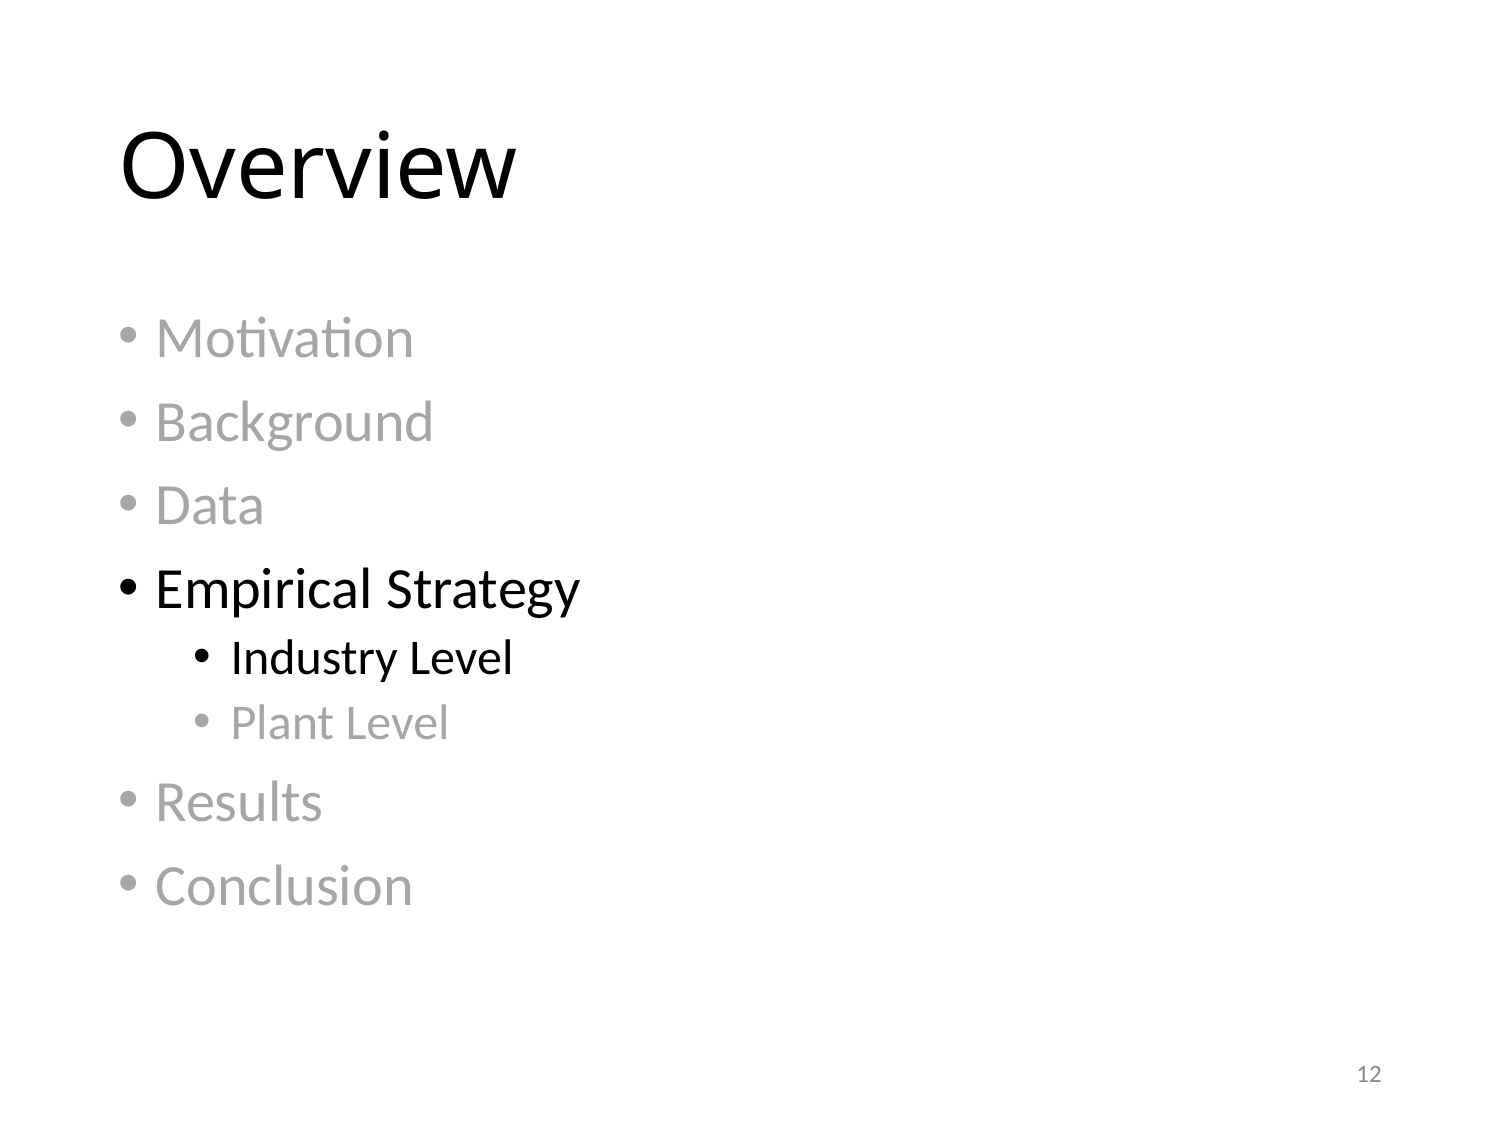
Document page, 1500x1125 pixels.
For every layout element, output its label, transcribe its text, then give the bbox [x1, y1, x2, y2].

title Overview [103, 59, 1397, 278]
list Motivation Background Data Empirical Strategy Industry Level Plant Level Results Conclusion [103, 299, 1397, 1014]
slide_number 12 [1059, 1042, 1397, 1103]
